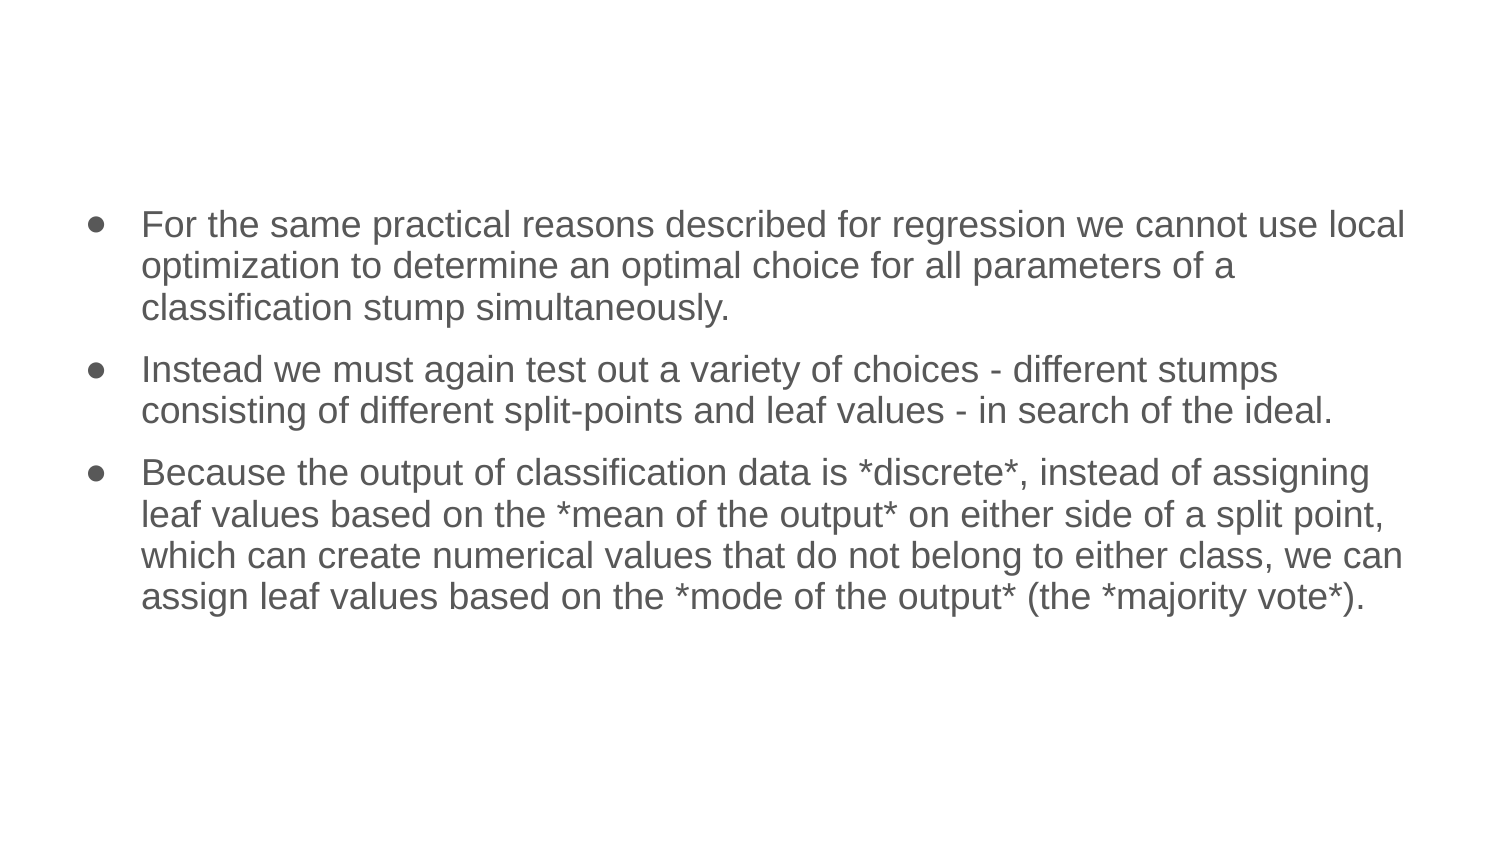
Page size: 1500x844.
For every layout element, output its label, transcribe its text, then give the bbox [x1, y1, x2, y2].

list For the same practical reasons described for regression we cannot use local optimization to determine an optimal choice for all parameters of a classification stump simultaneously. Instead we must again test out a variety of choices - different stumps consisting of different split-points and leaf values - in search of the ideal. Because the output of classification data is *discrete*, instead of assigning leaf values based on the *mean of the output* on either side of a split point, which can create numerical values that do not belong to either class, we can assign leaf values based on the *mode of the output* (the *majority vote*). [50, 188, 1450, 750]
